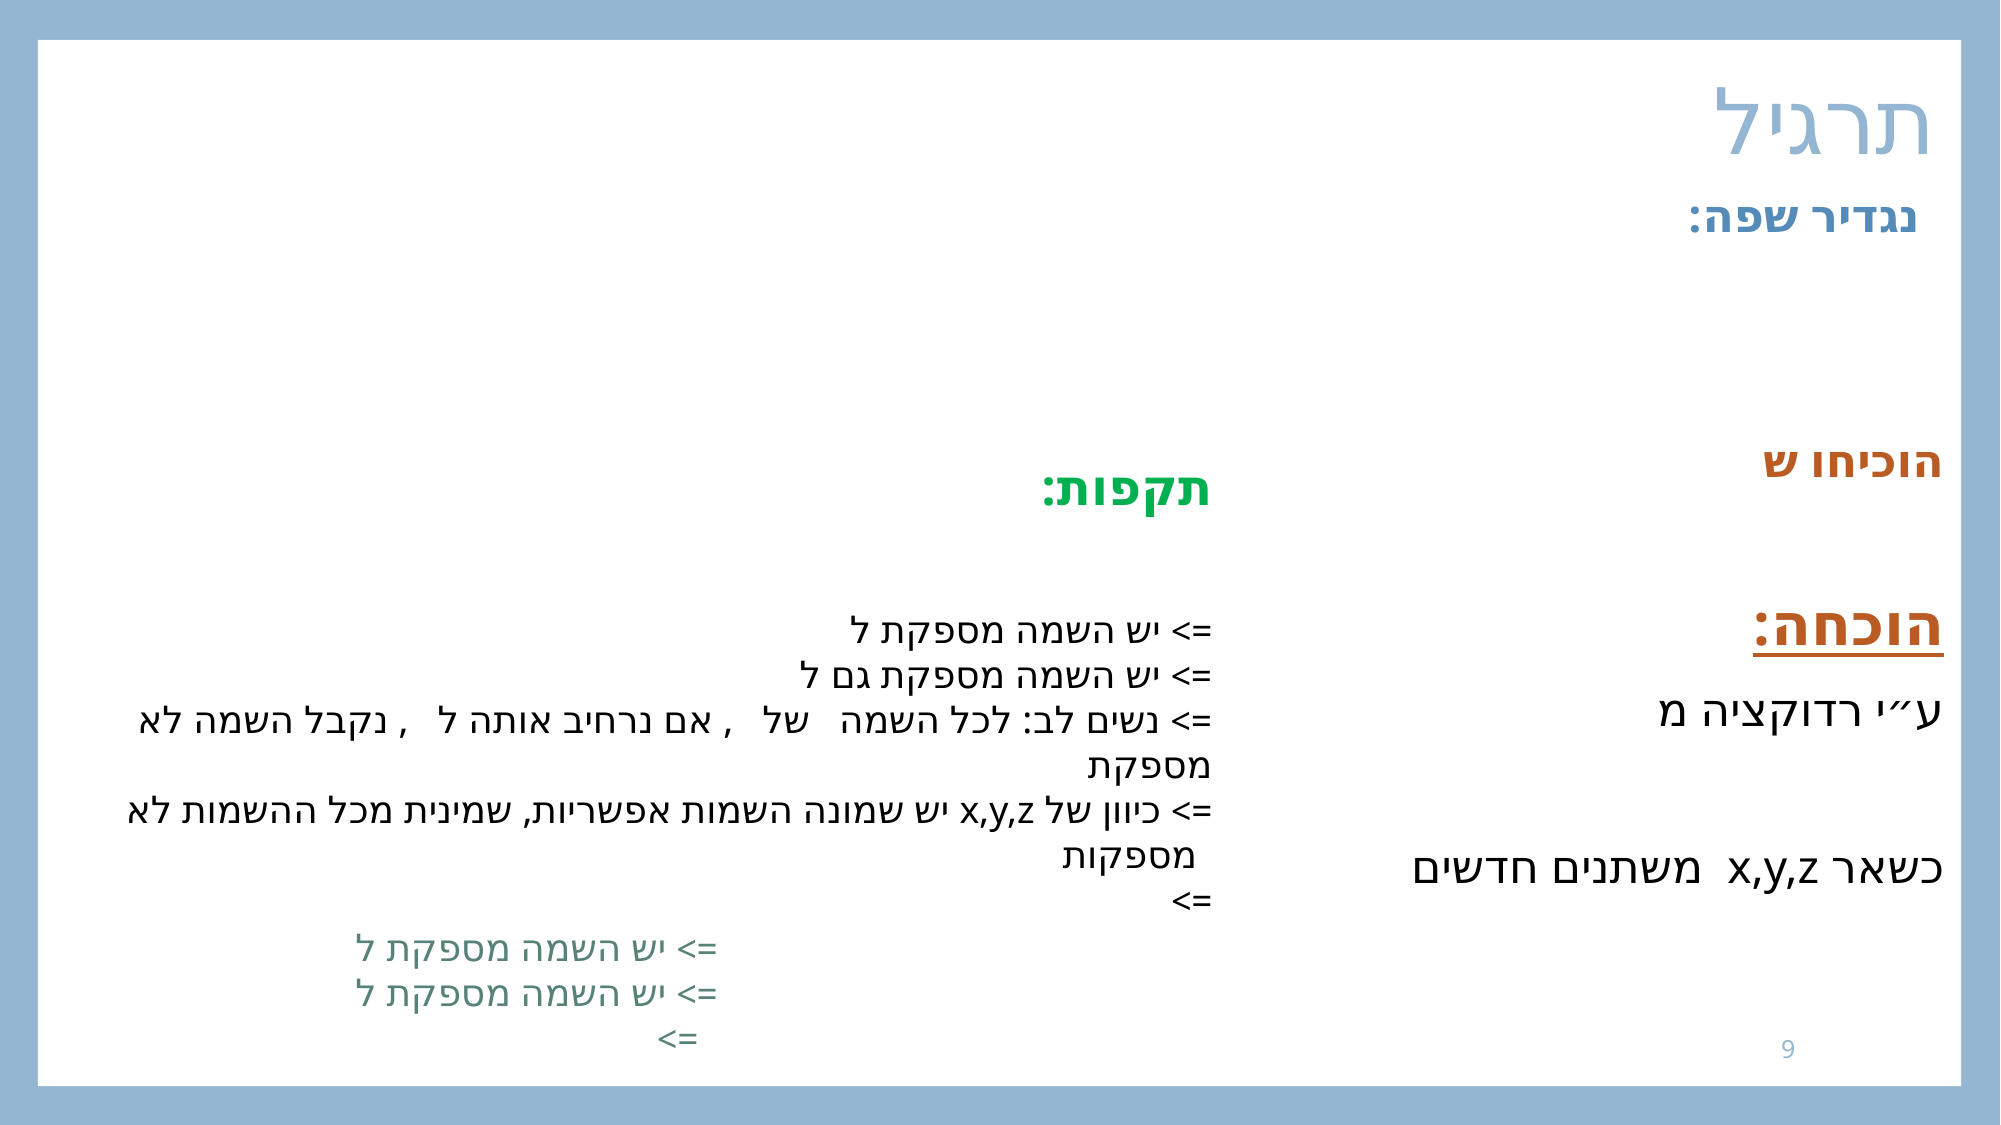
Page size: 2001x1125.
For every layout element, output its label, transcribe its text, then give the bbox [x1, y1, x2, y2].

title תרגיל [331, 13, 1952, 237]
slide_number 9 [1530, 1020, 1811, 1081]
